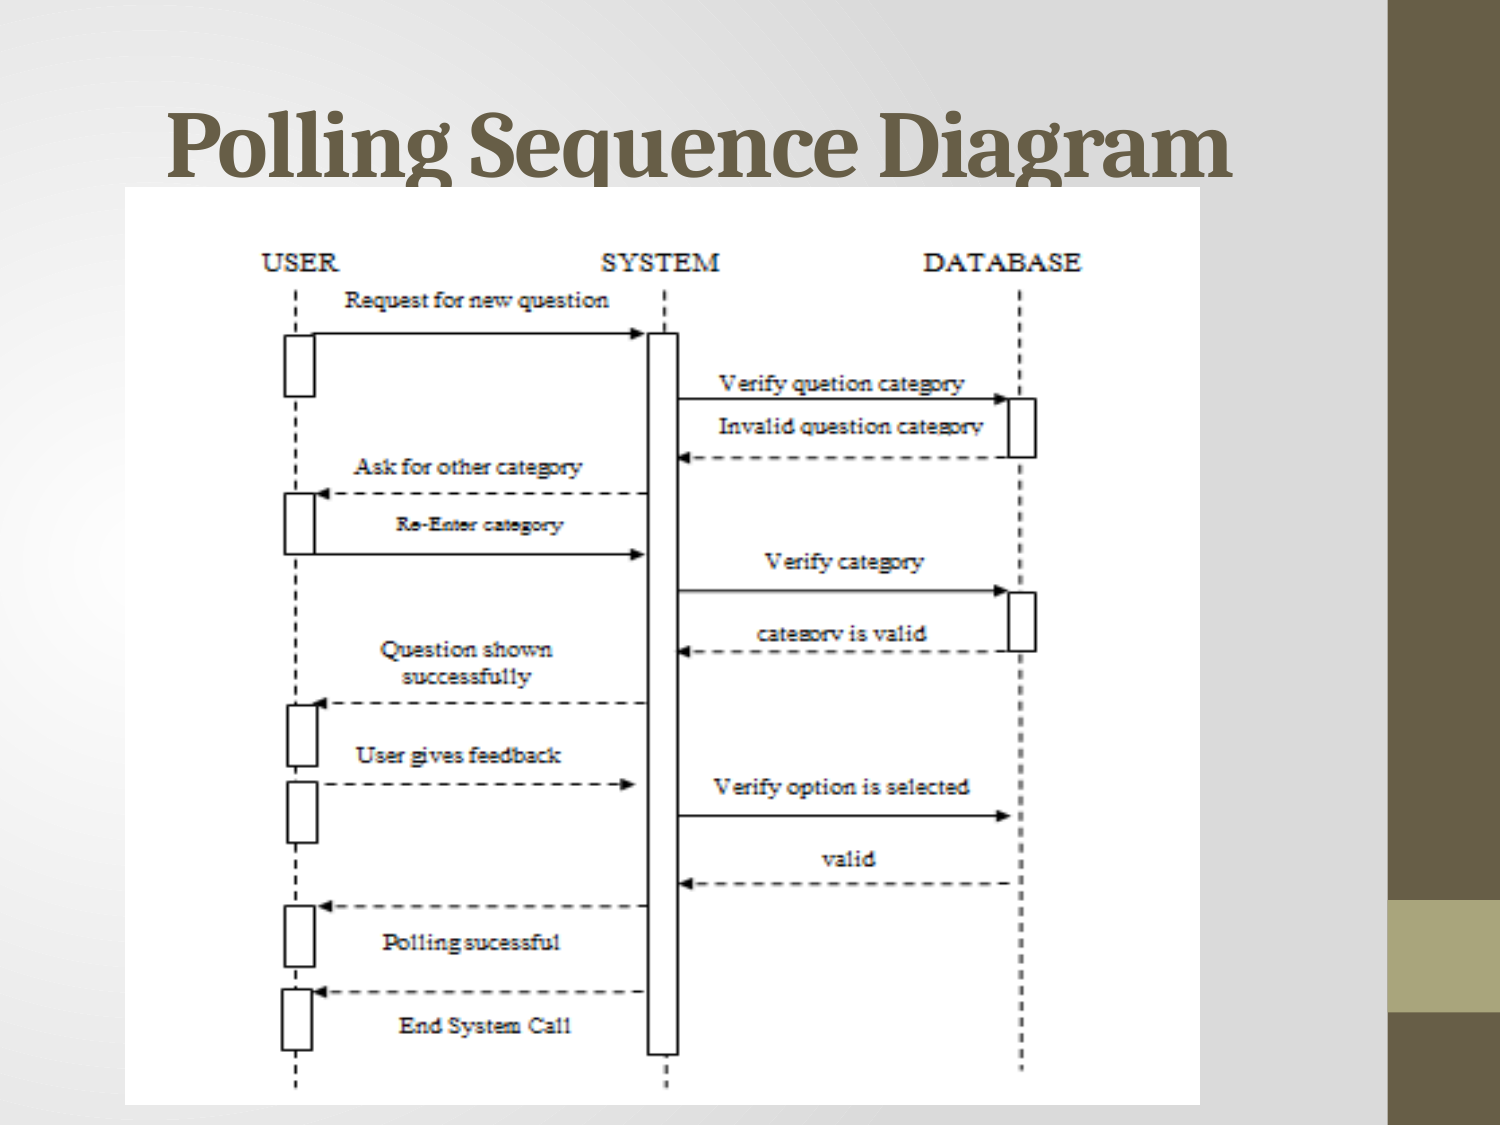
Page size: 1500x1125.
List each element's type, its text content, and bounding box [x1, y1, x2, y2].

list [124, 186, 1201, 1106]
title Polling Sequence Diagram [75, 45, 1325, 233]
